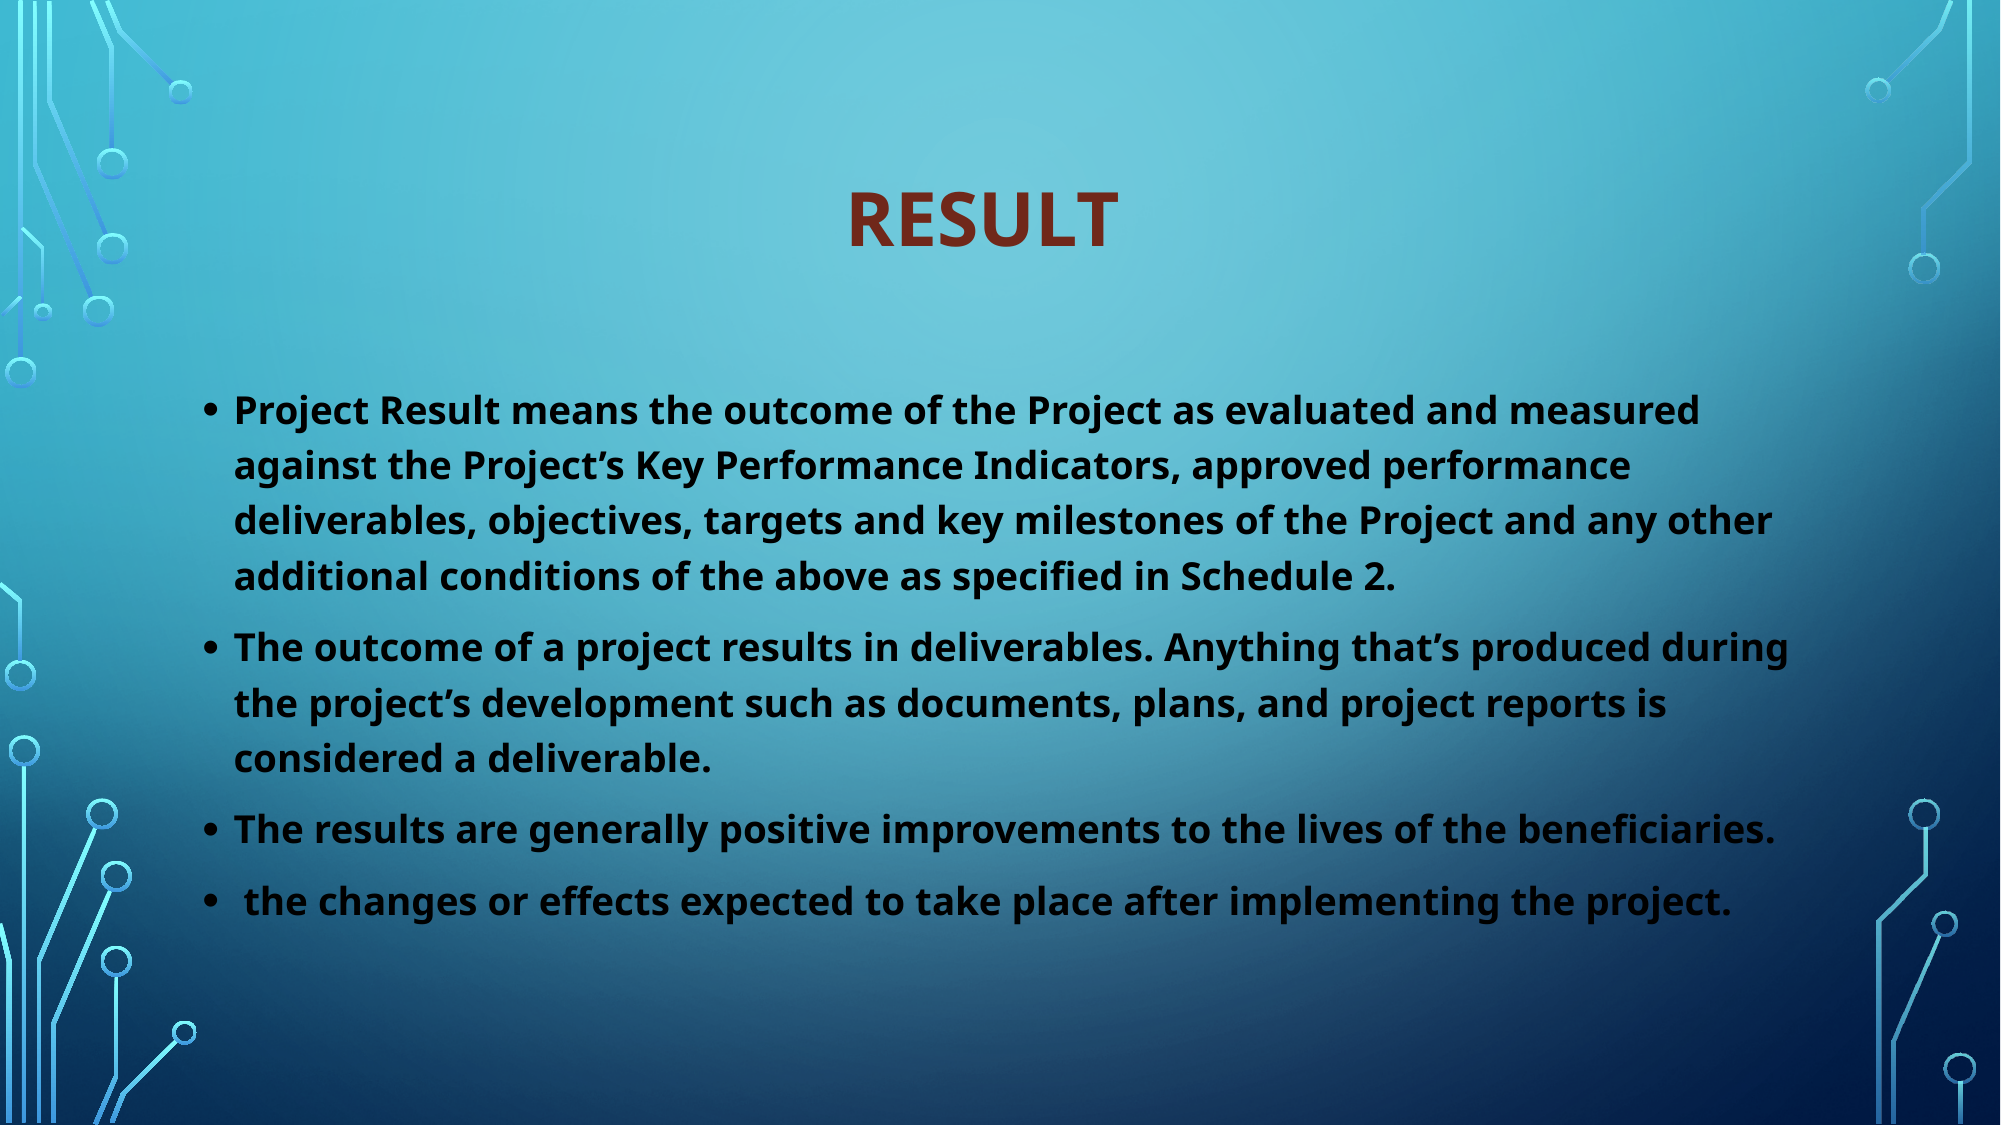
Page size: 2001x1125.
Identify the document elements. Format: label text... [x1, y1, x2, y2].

list Project Result means the outcome of the Project as evaluated and measured against the Project’s Key Performance Indicators, approved performance deliverables, objectives, targets and key milestones of the Project and any other additional conditions of the above as specified in Schedule 2. The outcome of a project results in deliverables. Anything that’s produced during the project’s development such as documents, plans, and project reports is considered a deliverable. The results are generally positive improvements to the lives of the beneficiaries. the changes or effects expected to take place after implementing the project. [187, 369, 1813, 950]
title Result [187, 101, 1813, 344]
